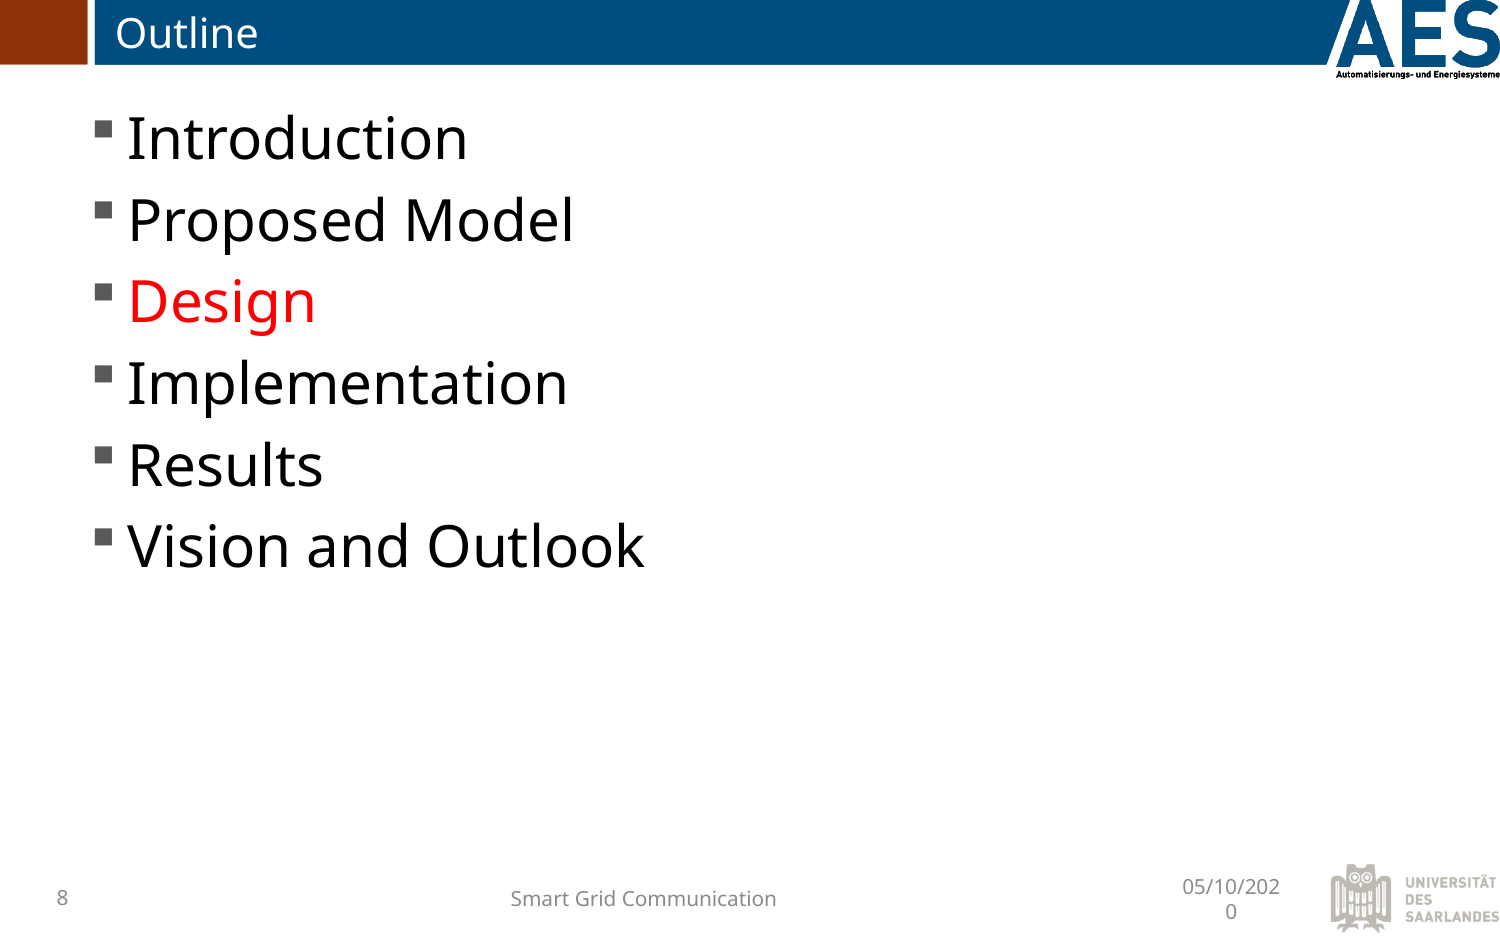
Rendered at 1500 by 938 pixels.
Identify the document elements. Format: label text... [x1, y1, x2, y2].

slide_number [1162, 873, 1300, 924]
slide_number 8 [0, 873, 125, 924]
list Introduction Proposed Model Design Implementation Results Vision and Outlook [75, 93, 1425, 838]
title Outline [99, 0, 1405, 65]
picture [1336, 0, 1500, 79]
footer Smart Grid Communication [137, 873, 1150, 924]
